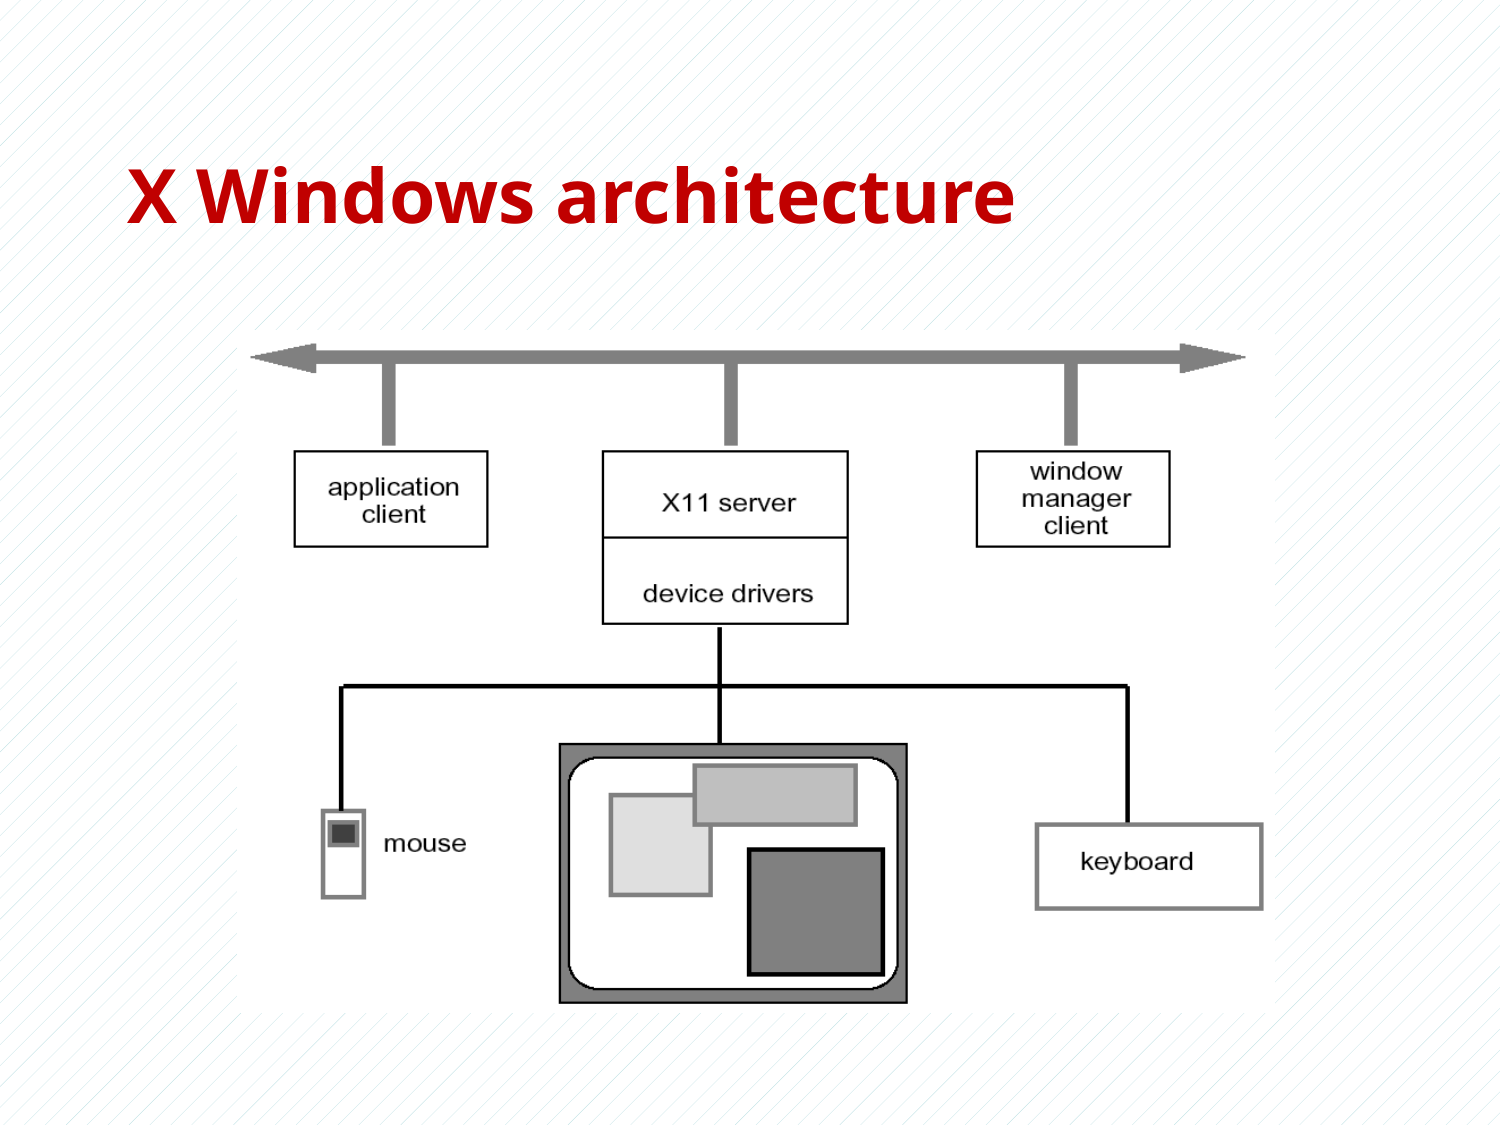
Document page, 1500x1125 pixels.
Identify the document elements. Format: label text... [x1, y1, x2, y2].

picture [237, 330, 1275, 1013]
title X Windows architecture [112, 99, 1238, 288]
footer Compiled by : Musa Ahmed (MSc.) [512, 1025, 988, 1100]
slide_number 24 [1074, 1025, 1388, 1100]
